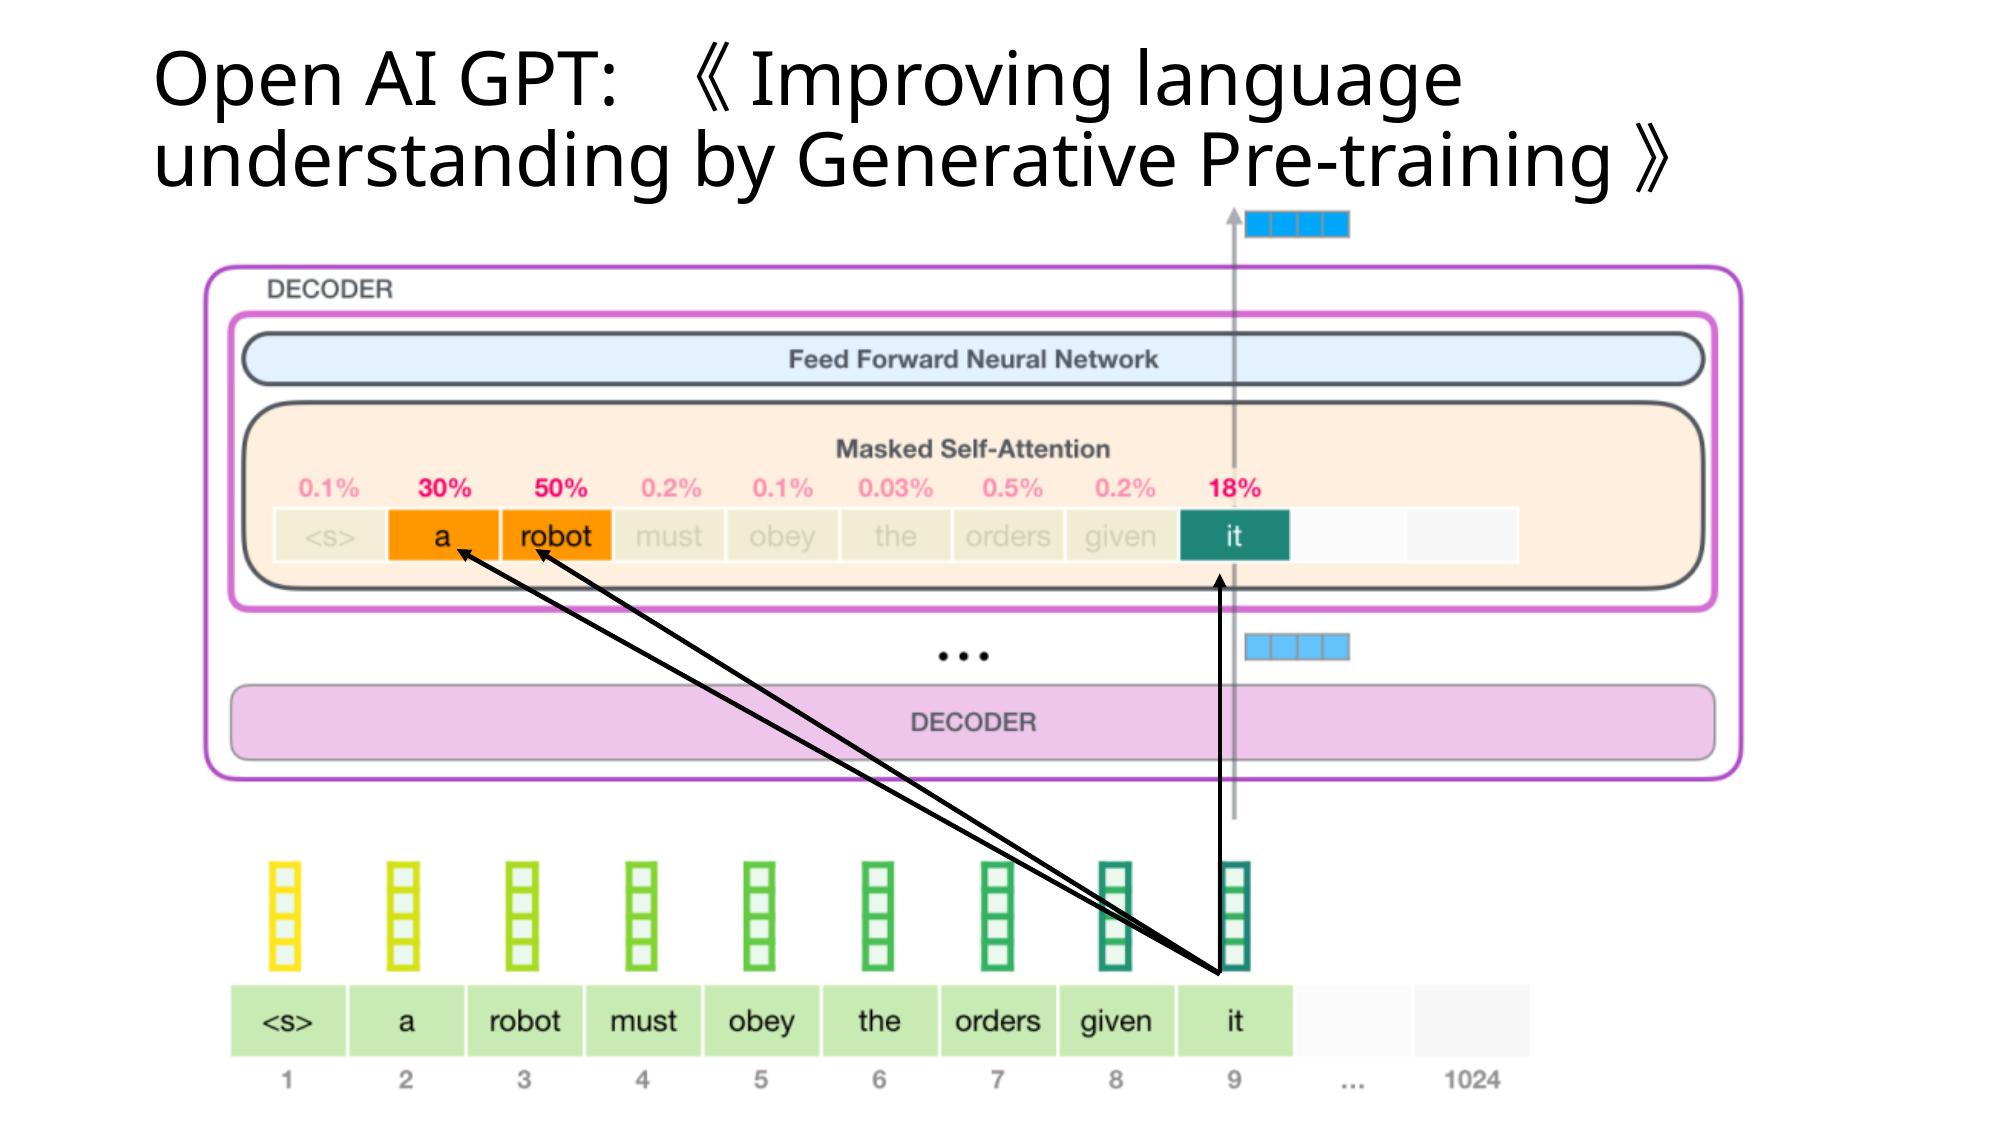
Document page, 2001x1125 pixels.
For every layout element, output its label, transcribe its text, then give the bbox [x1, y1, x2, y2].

title Open AI GPT: 《Improving language understanding by Generative Pre-training》 [137, 12, 1863, 231]
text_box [535, 548, 1220, 974]
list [137, 181, 1792, 1099]
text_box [456, 549, 1220, 975]
